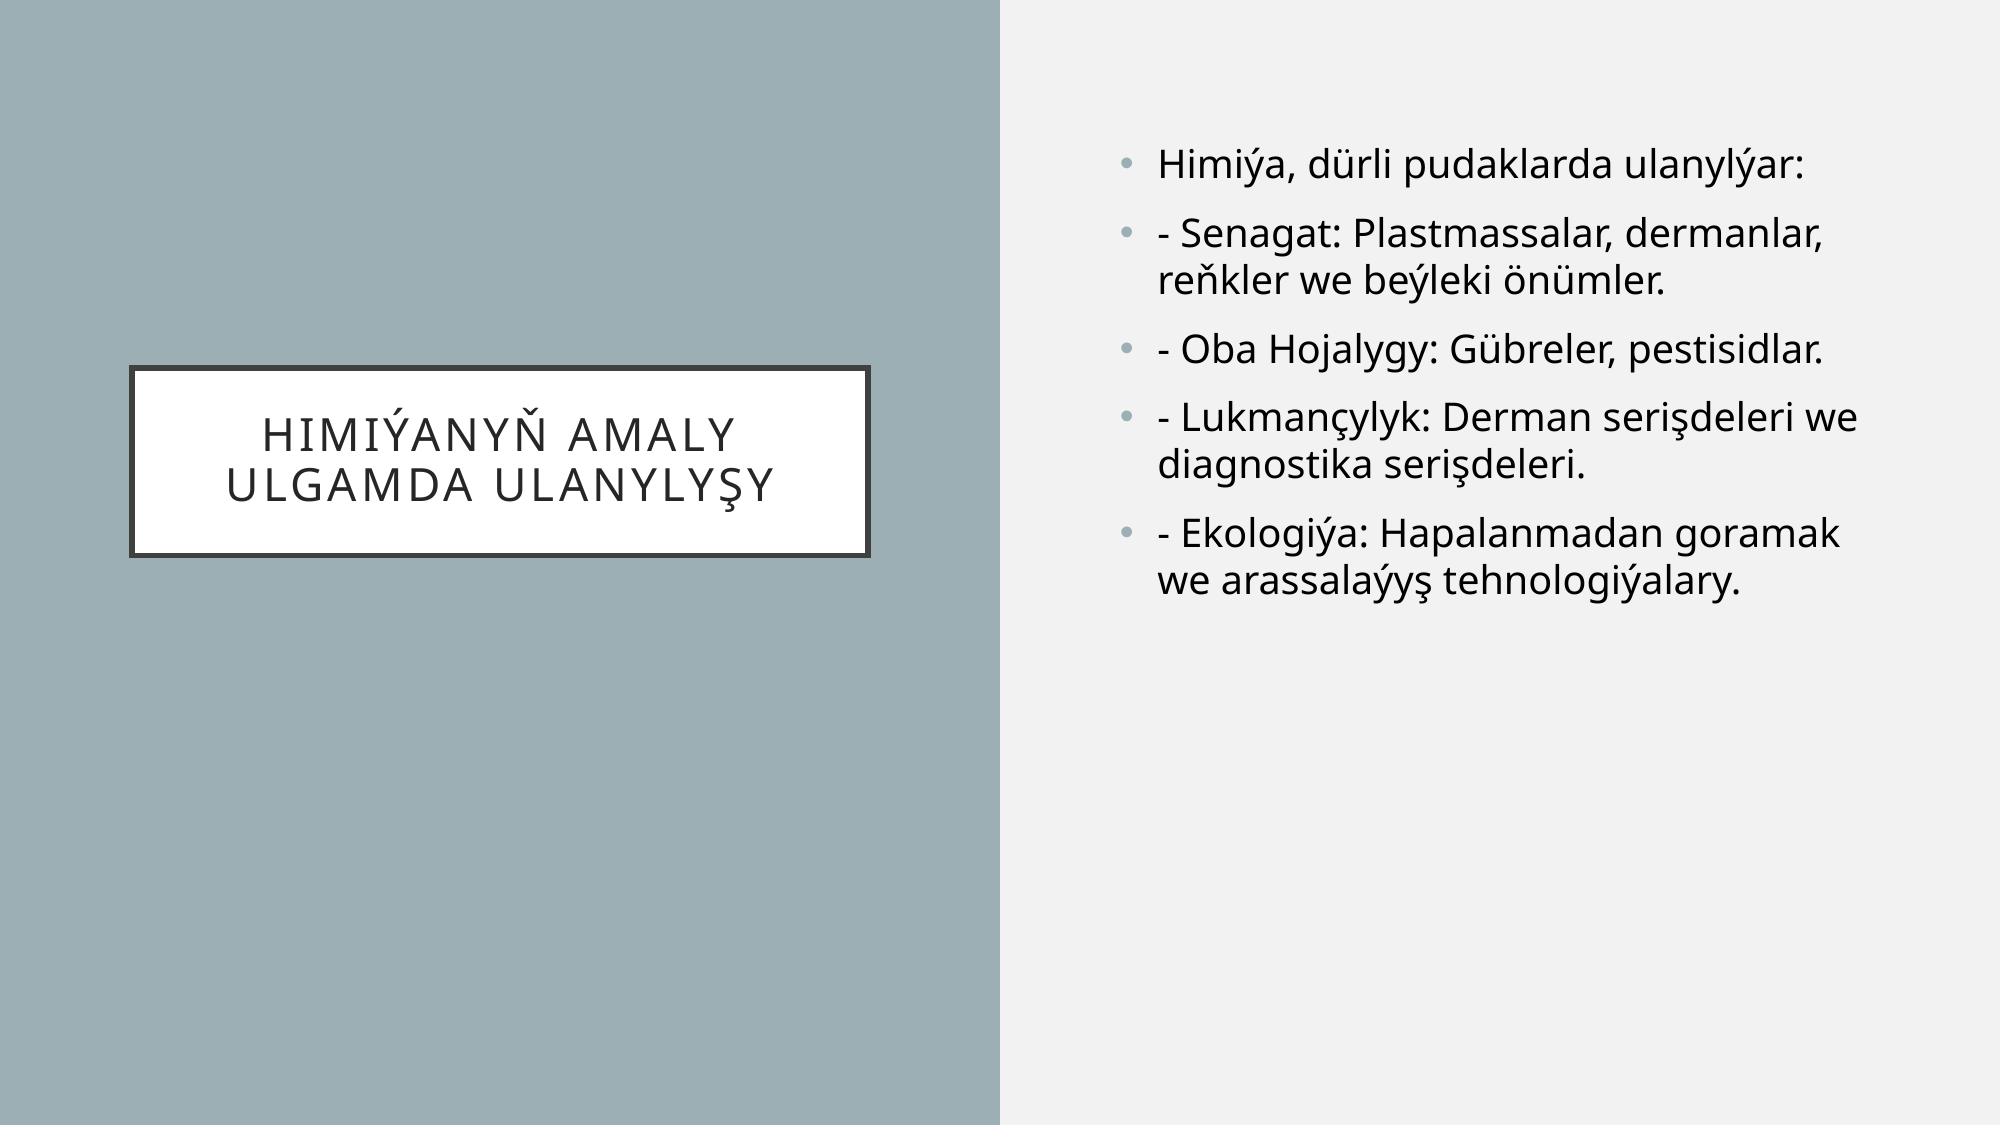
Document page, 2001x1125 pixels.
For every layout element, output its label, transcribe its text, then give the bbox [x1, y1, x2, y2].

list Himiýa, dürli pudaklarda ulanylýar: - Senagat: Plastmassalar, dermanlar, reňkler we beýleki önümler. - Oba Hojalygy: Gübreler, pestisidlar. - Lukmançylyk: Derman serişdeleri we diagnostika serişdeleri. - Ekologiýa: Hapalanmadan goramak we arassalaýyş tehnologiýalary. [1104, 131, 1895, 993]
title Himiýanyň Amaly Ulgamda Ulanylyşy [129, 365, 871, 558]
